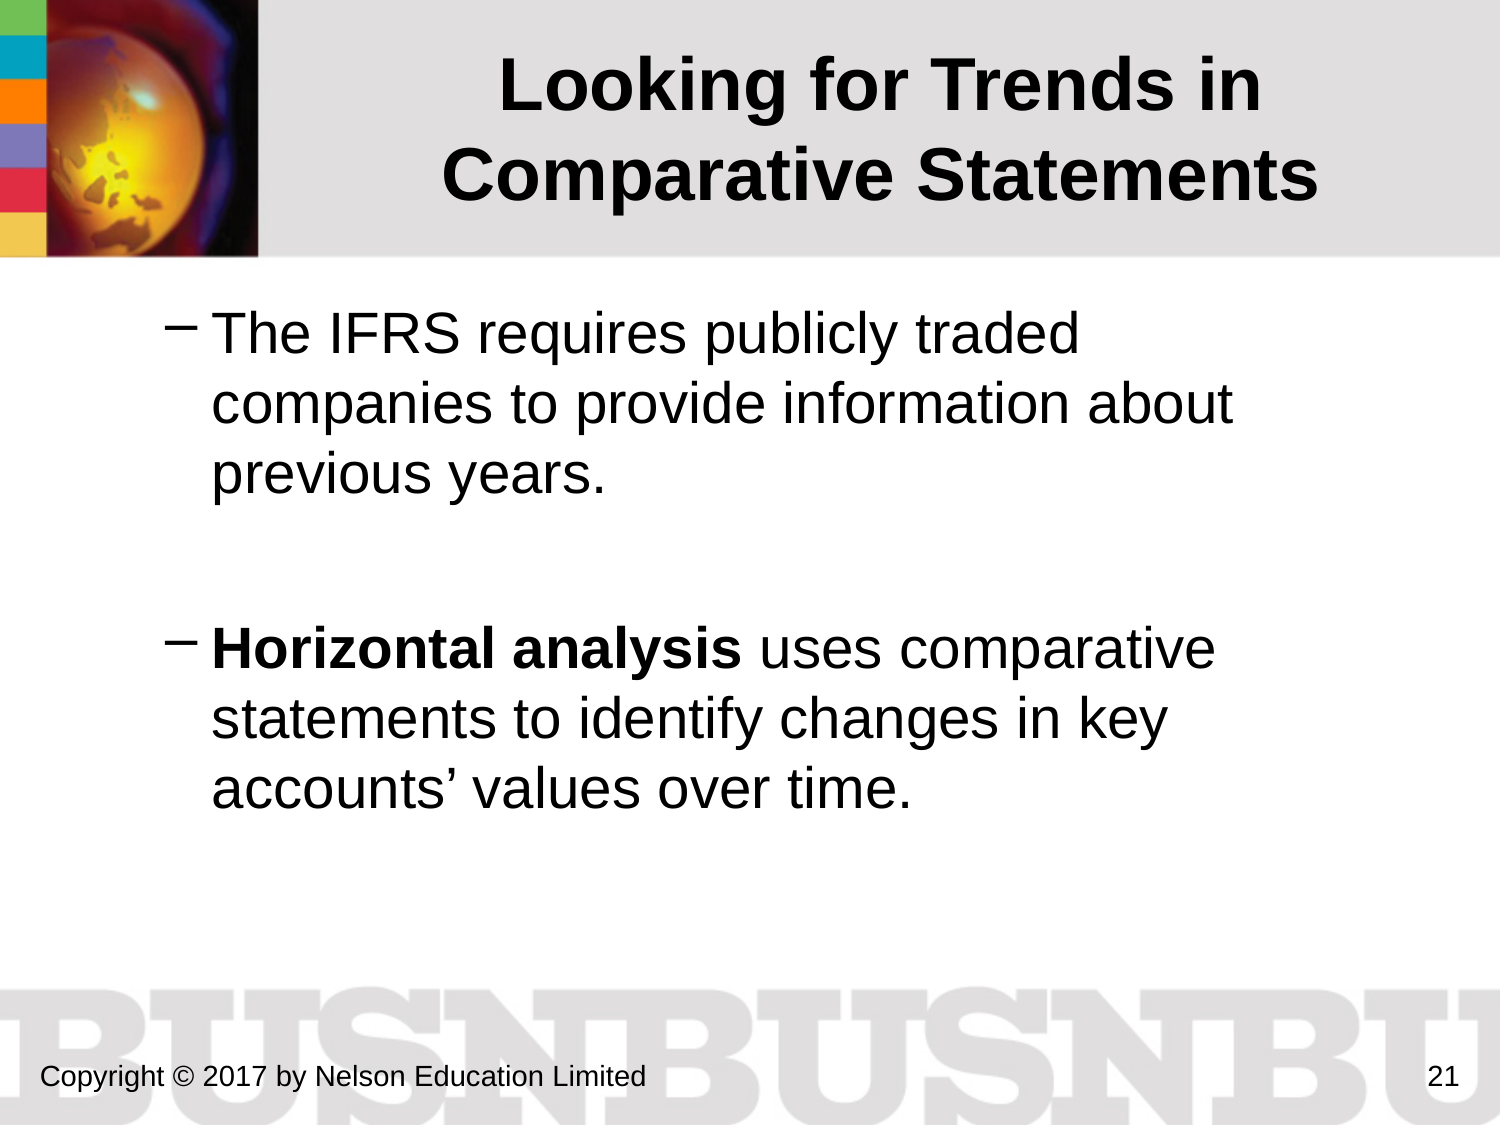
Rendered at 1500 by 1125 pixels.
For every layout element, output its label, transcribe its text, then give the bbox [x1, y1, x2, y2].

picture [0, 0, 1500, 1125]
slide_number 21 [1162, 1050, 1475, 1125]
title Looking for Trends in Comparative Statements [262, 0, 1500, 251]
footer Copyright © 2017 by Nelson Education Limited [24, 1050, 888, 1125]
list The IFRS requires publicly traded companies to provide information about previous years. Horizontal analysis uses comparative statements to identify changes in key accounts’ values over time. [74, 287, 1351, 963]
